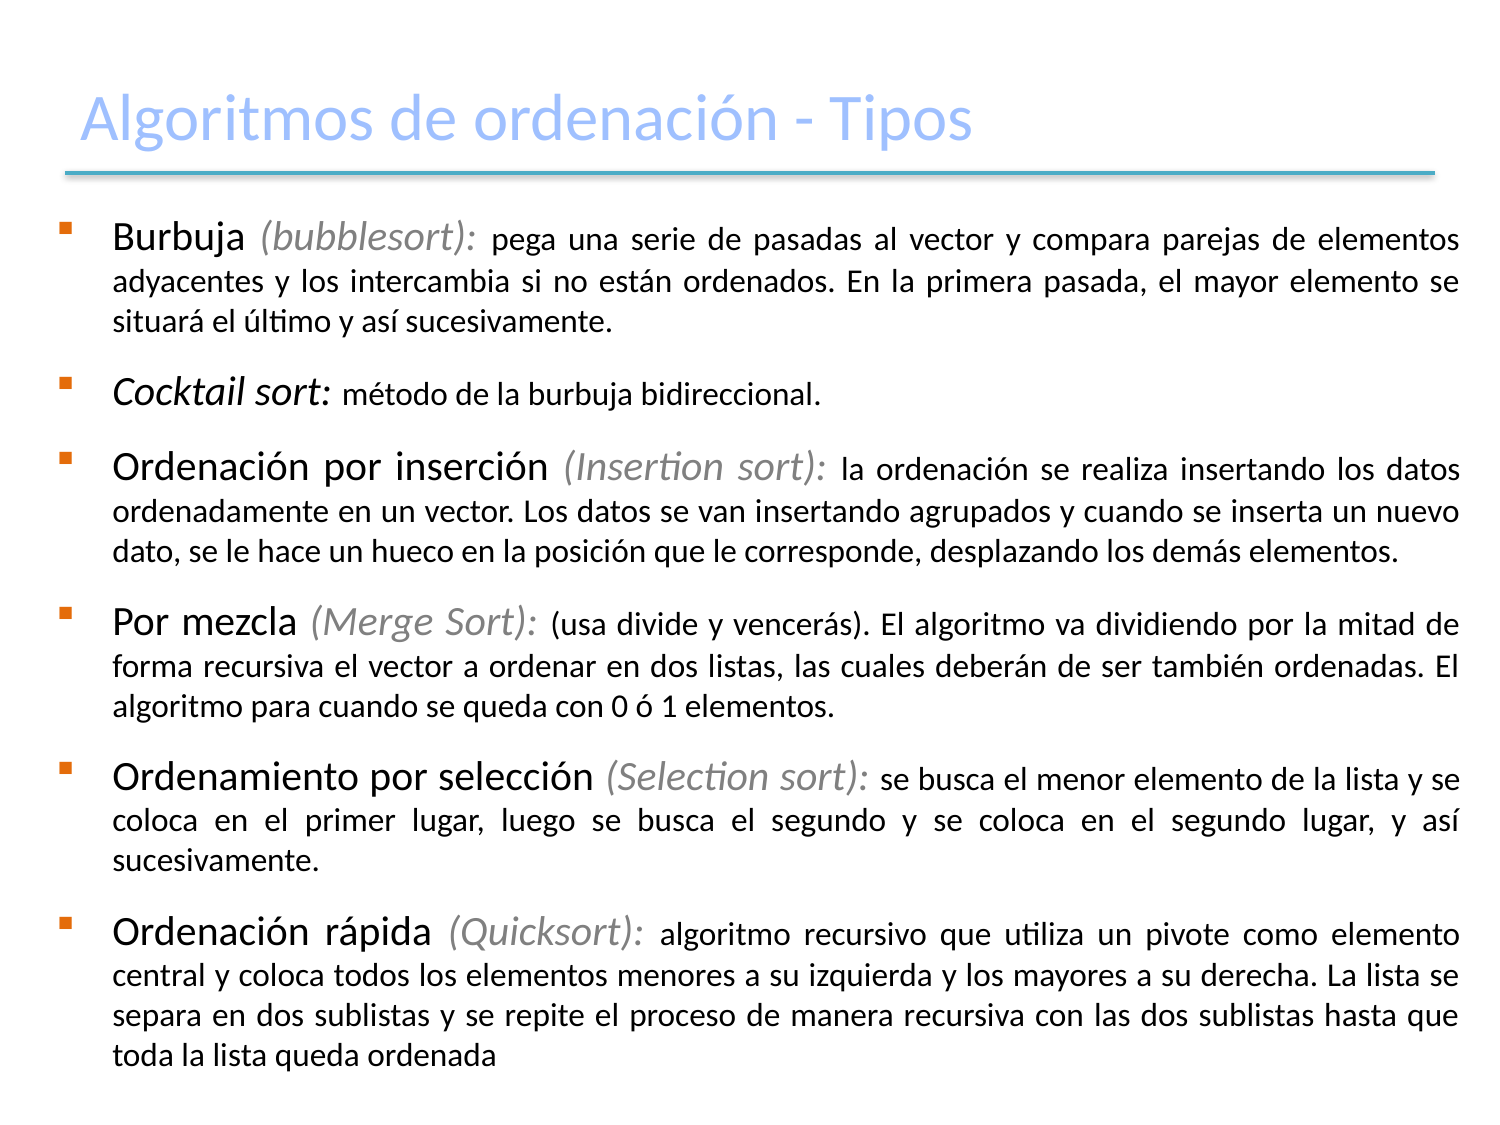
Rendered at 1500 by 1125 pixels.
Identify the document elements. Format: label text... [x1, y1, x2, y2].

text_box Burbuja (bubblesort): pega una serie de pasadas al vector y compara parejas de elementos adyacentes y los intercambia si no están ordenados. En la primera pasada, el mayor elemento se situará el último y así sucesivamente. Cocktail sort: método de la burbuja bidireccional. Ordenación por inserción (Insertion sort): la ordenación se realiza insertando los datos ordenadamente en un vector. Los datos se van insertando agrupados y cuando se inserta un nuevo dato, se le hace un hueco en la posición que le corresponde, desplazando los demás elementos. Por mezcla (Merge Sort): (usa divide y vencerás). El algoritmo va dividiendo por la mitad de forma recursiva el vector a ordenar en dos listas, las cuales deberán de ser también ordenadas. El algoritmo para cuando se queda con 0 ó 1 elementos. Ordenamiento por selección (Selection sort): se busca el menor elemento de la lista y se coloca en el primer lugar, luego se busca el segundo y se coloca en el segundo lugar, y así sucesivamente. Ordenación rápida (Quicksort): algoritmo recursivo que utiliza un pivote como elemento central y coloca todos los elementos menores a su izquierda y los mayores a su derecha. La lista se separa en dos sublistas y se repite el proceso de manera recursiva con las dos sublistas hasta que toda la lista queda ordenada [41, 201, 1477, 1125]
title Algoritmos de ordenación - Tipos [64, 54, 1437, 171]
